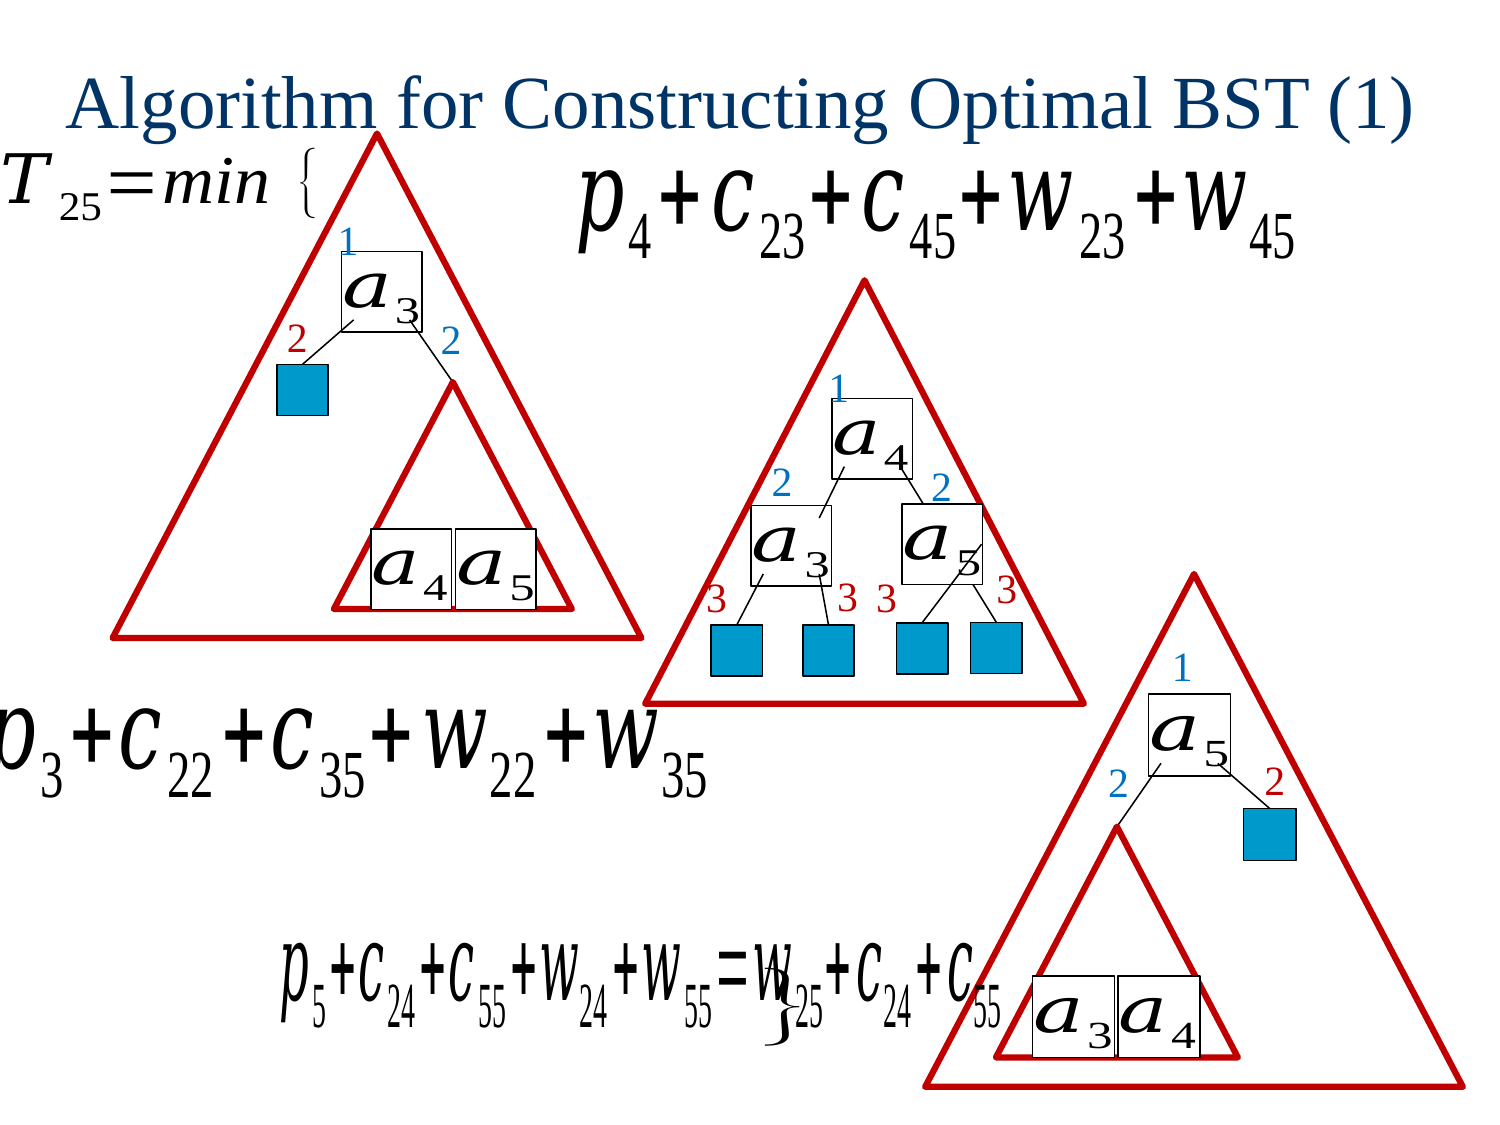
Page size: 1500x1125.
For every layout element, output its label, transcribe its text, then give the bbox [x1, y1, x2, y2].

title Algorithm for Constructing Optimal BST (1) [0, 4, 1500, 193]
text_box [112, 133, 642, 639]
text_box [925, 573, 1463, 1087]
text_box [645, 280, 1084, 704]
